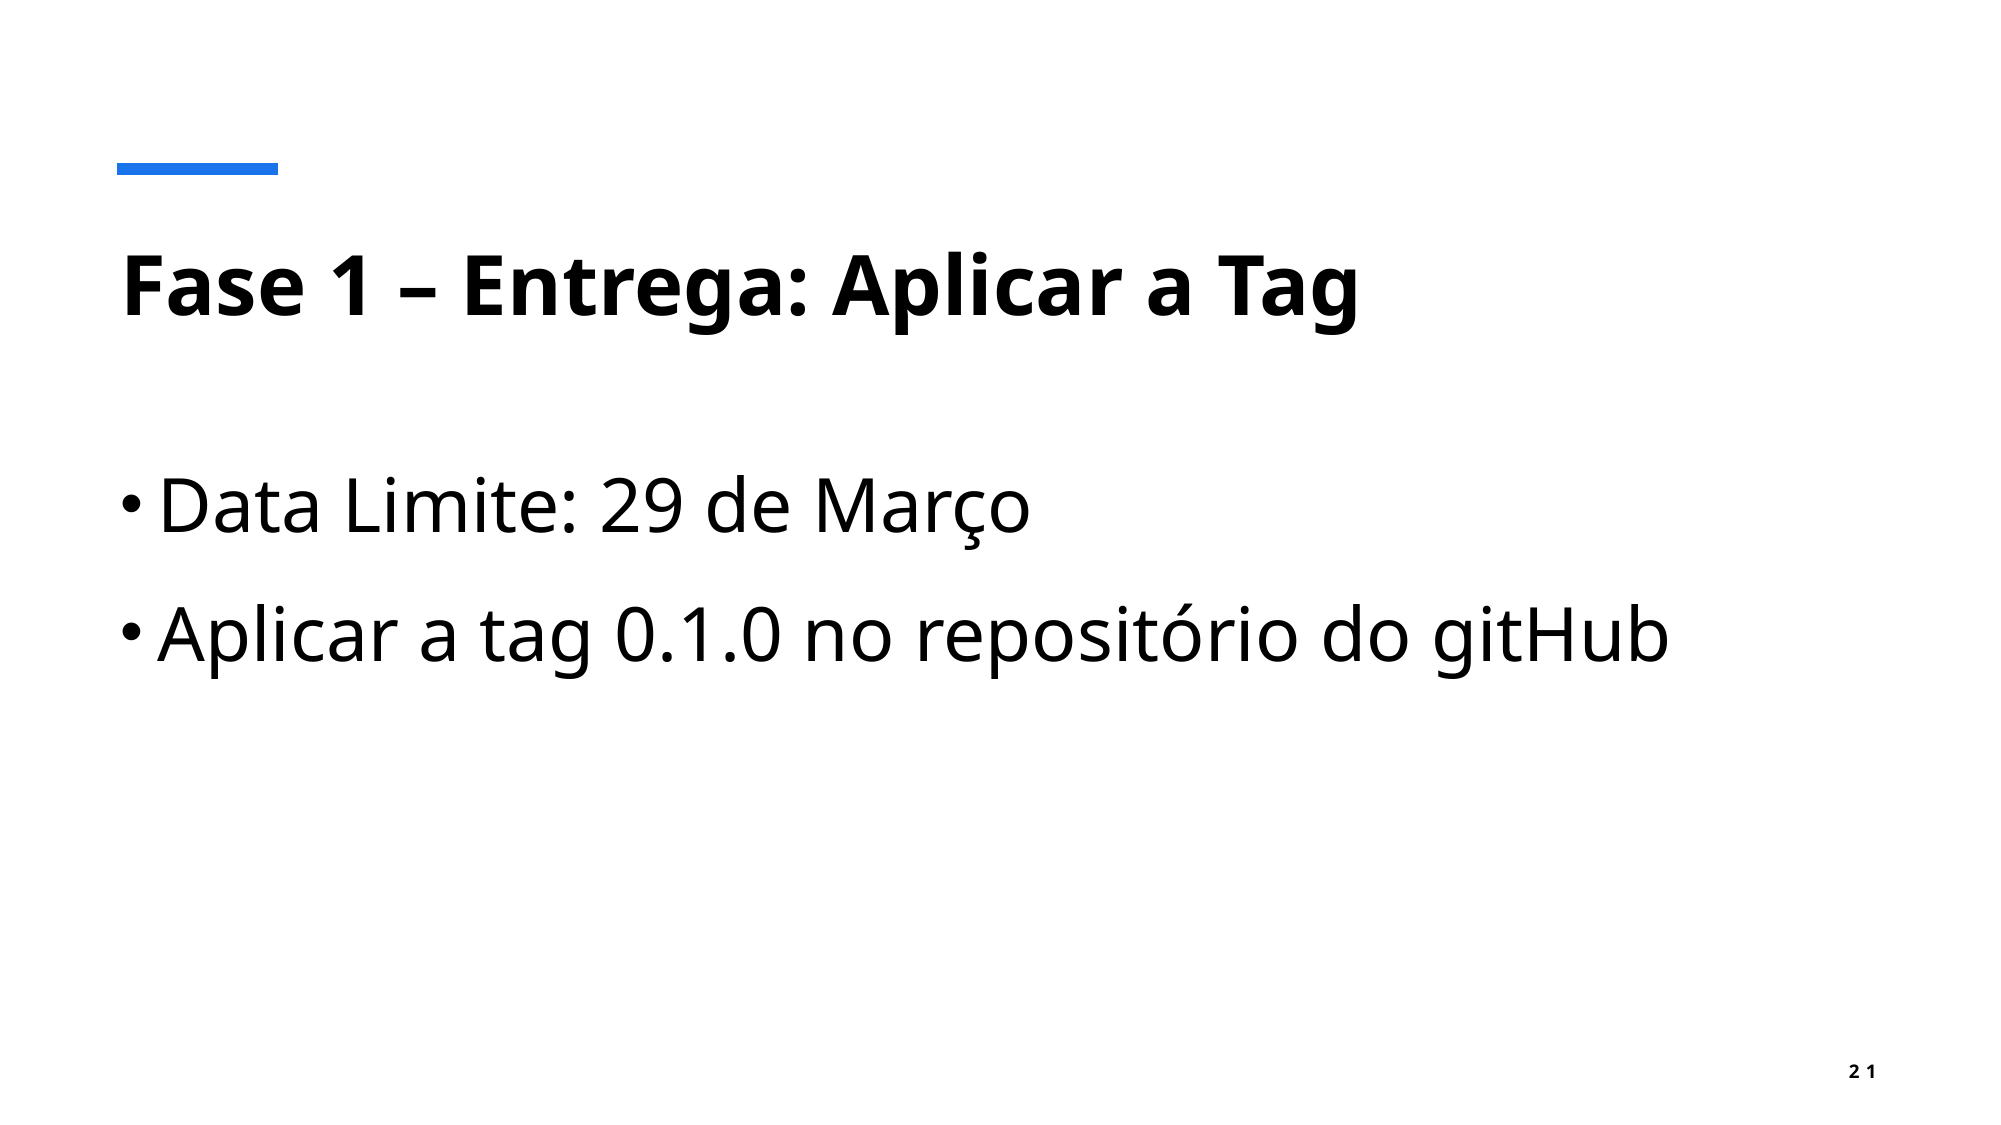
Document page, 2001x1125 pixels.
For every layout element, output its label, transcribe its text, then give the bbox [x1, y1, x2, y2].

list Data Limite: 29 de Março Aplicar a tag 0.1.0 no repositório do gitHub [105, 431, 1892, 1017]
title Fase 1 – Entrega: Aplicar a Tag [105, 224, 1892, 405]
slide_number 21 [1772, 1042, 1892, 1103]
